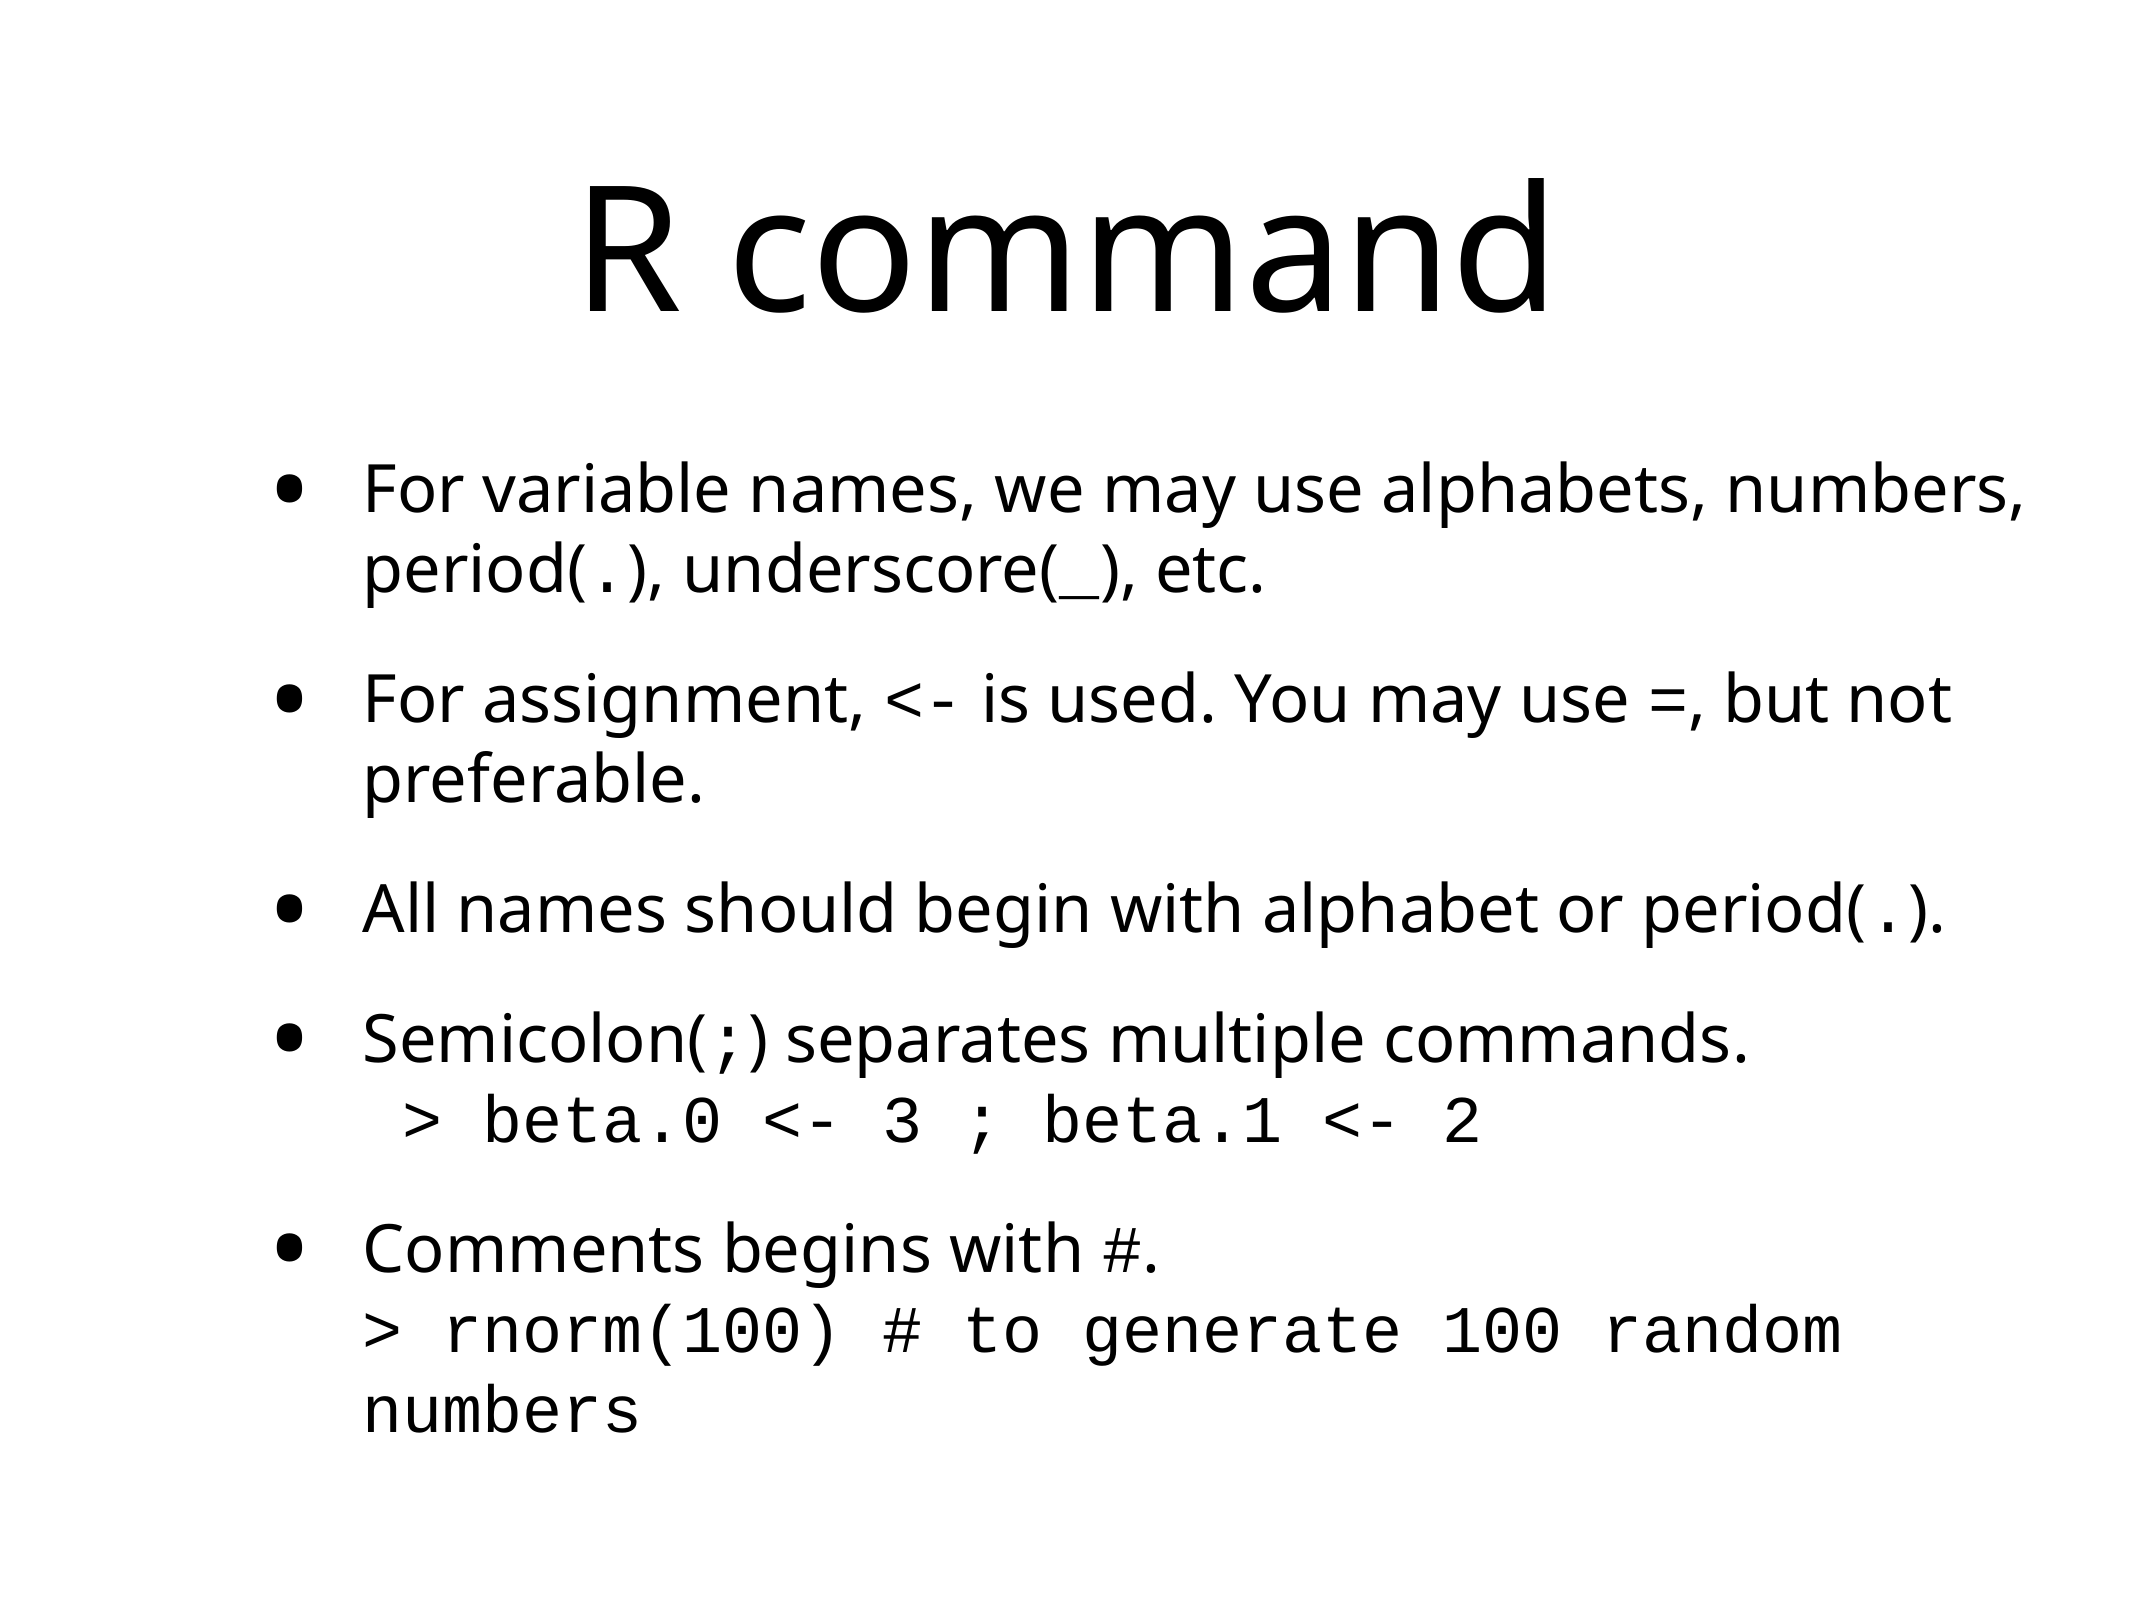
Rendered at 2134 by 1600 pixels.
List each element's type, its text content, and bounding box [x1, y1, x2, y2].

list For variable names, we may use alphabets, numbers, period(.), underscore(_), etc. For assignment, <- is used. You may use =, but not preferable. All names should begin with alphabet or period(.). Semicolon(;) separates multiple commands. > beta.0 <- 3 ; beta.1 <- 2 Comments begins with #. > rnorm(100) # to generate 100 random numbers [207, 436, 2109, 1545]
title R command [207, 41, 1926, 436]
